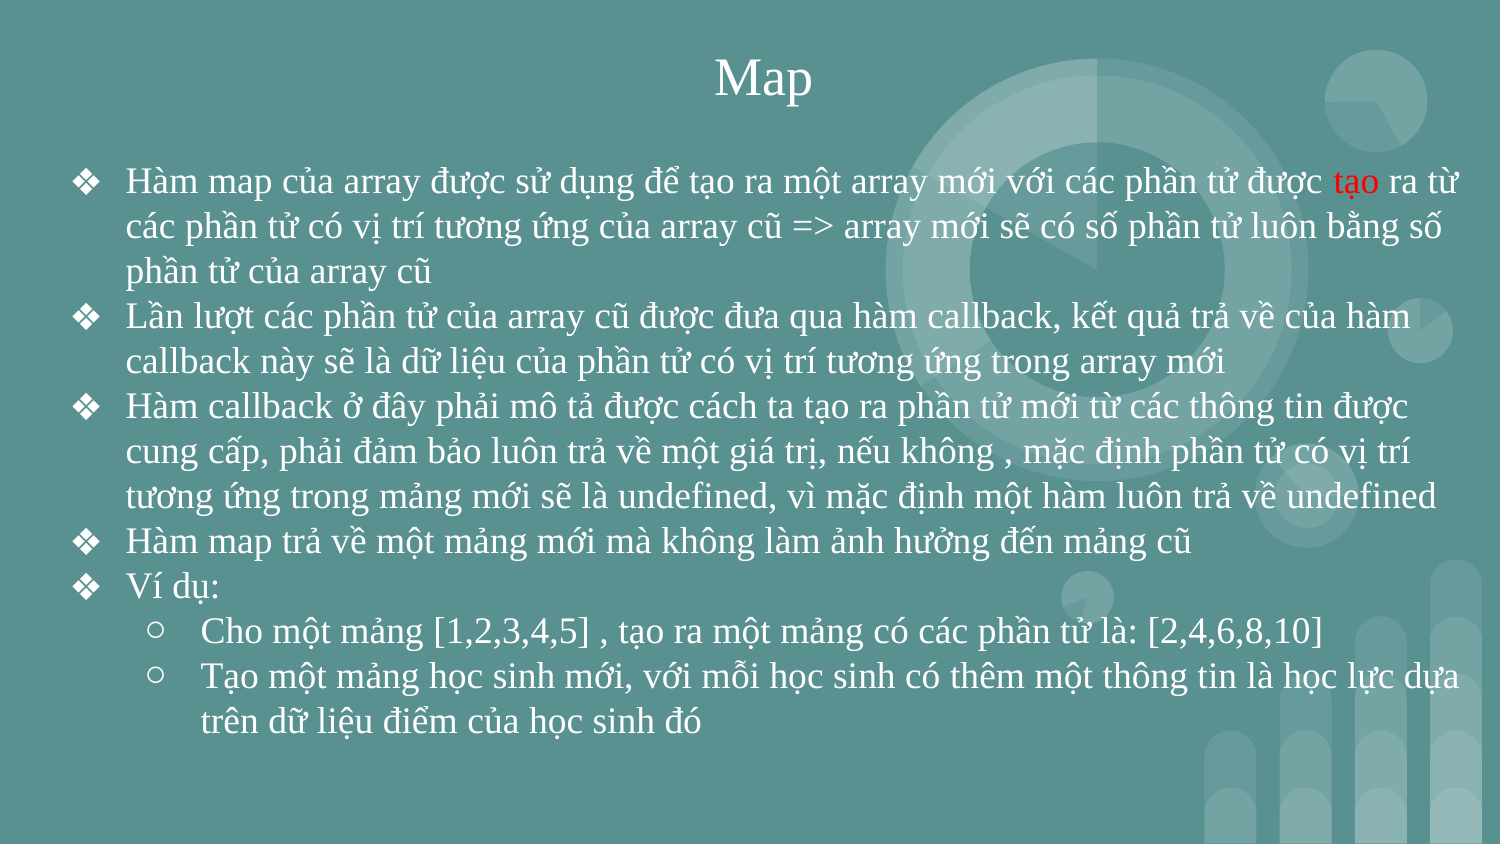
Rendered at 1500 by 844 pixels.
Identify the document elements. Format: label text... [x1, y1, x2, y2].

subtitle Hàm map của array được sử dụng để tạo ra một array mới với các phần tử được tạo ra từ các phần tử có vị trí tương ứng của array cũ => array mới sẽ có số phần tử luôn bằng số phần tử của array cũ Lần lượt các phần tử của array cũ được đưa qua hàm callback, kết quả trả về của hàm callback này sẽ là dữ liệu của phần tử có vị trí tương ứng trong array mới Hàm callback ở đây phải mô tả được cách ta tạo ra phần tử mới từ các thông tin được cung cấp, phải đảm bảo luôn trả về một giá trị, nếu không , mặc định phần tử có vị trí tương ứng trong mảng mới sẽ là undefined, vì mặc định một hàm luôn trả về undefined Hàm map trả về một mảng mới mà không làm ảnh hưởng đến mảng cũ Ví dụ: Cho một mảng [1,2,3,4,5] , tạo ra một mảng có các phần tử là: [2,4,6,8,10] Tạo một mảng học sinh mới, với mỗi học sinh có thêm một thông tin là học lực dựa trên dữ liệu điểm của học sinh đó [35, 141, 1487, 788]
title Map [106, 26, 1349, 141]
